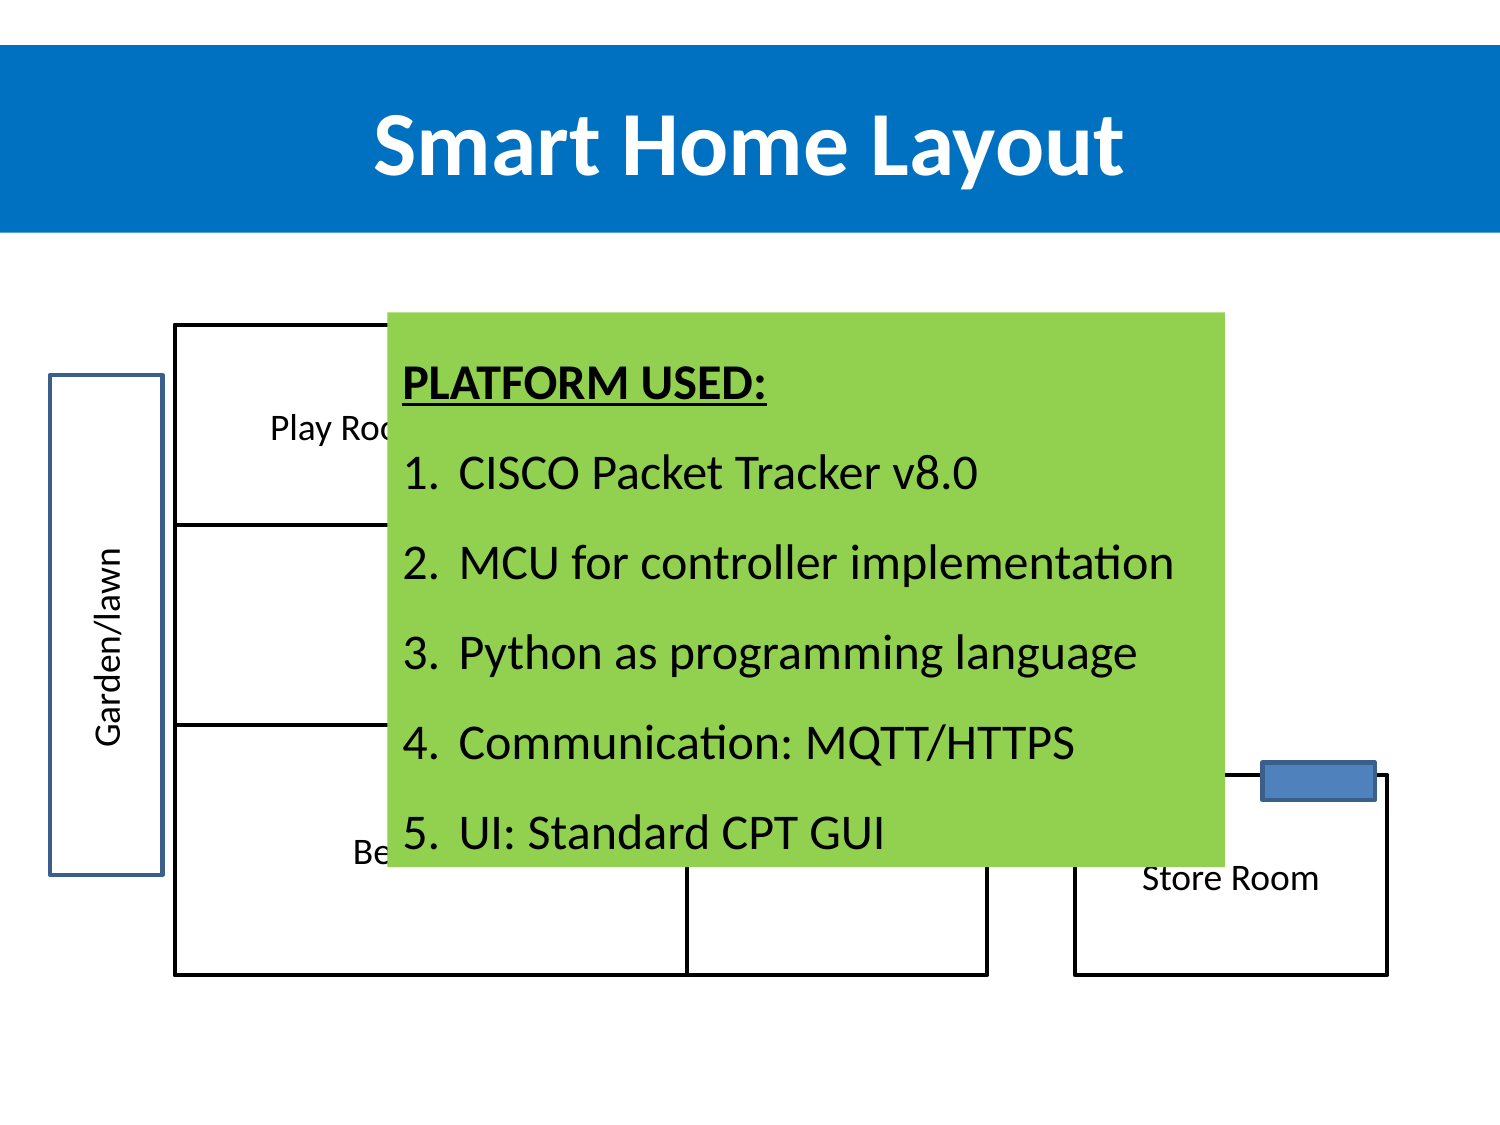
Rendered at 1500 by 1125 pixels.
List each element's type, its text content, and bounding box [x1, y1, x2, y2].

text_box [48, 373, 165, 877]
text_box PLATFORM USED: CISCO Packet Tracker v8.0 MCU for controller implementation Python as programming language Communication: MQTT/HTTPS UI: Standard CPT GUI [387, 312, 1225, 868]
text_box Store Room [1073, 773, 1389, 977]
title Smart Home Layout [0, 45, 1500, 233]
text_box Living Room [689, 868, 989, 977]
text_box Play Room [173, 323, 387, 527]
text_box Bed Room [173, 723, 689, 977]
text_box Living Room [173, 527, 387, 723]
text_box [1260, 760, 1377, 802]
text_box Garden/lawn [74, 437, 135, 763]
